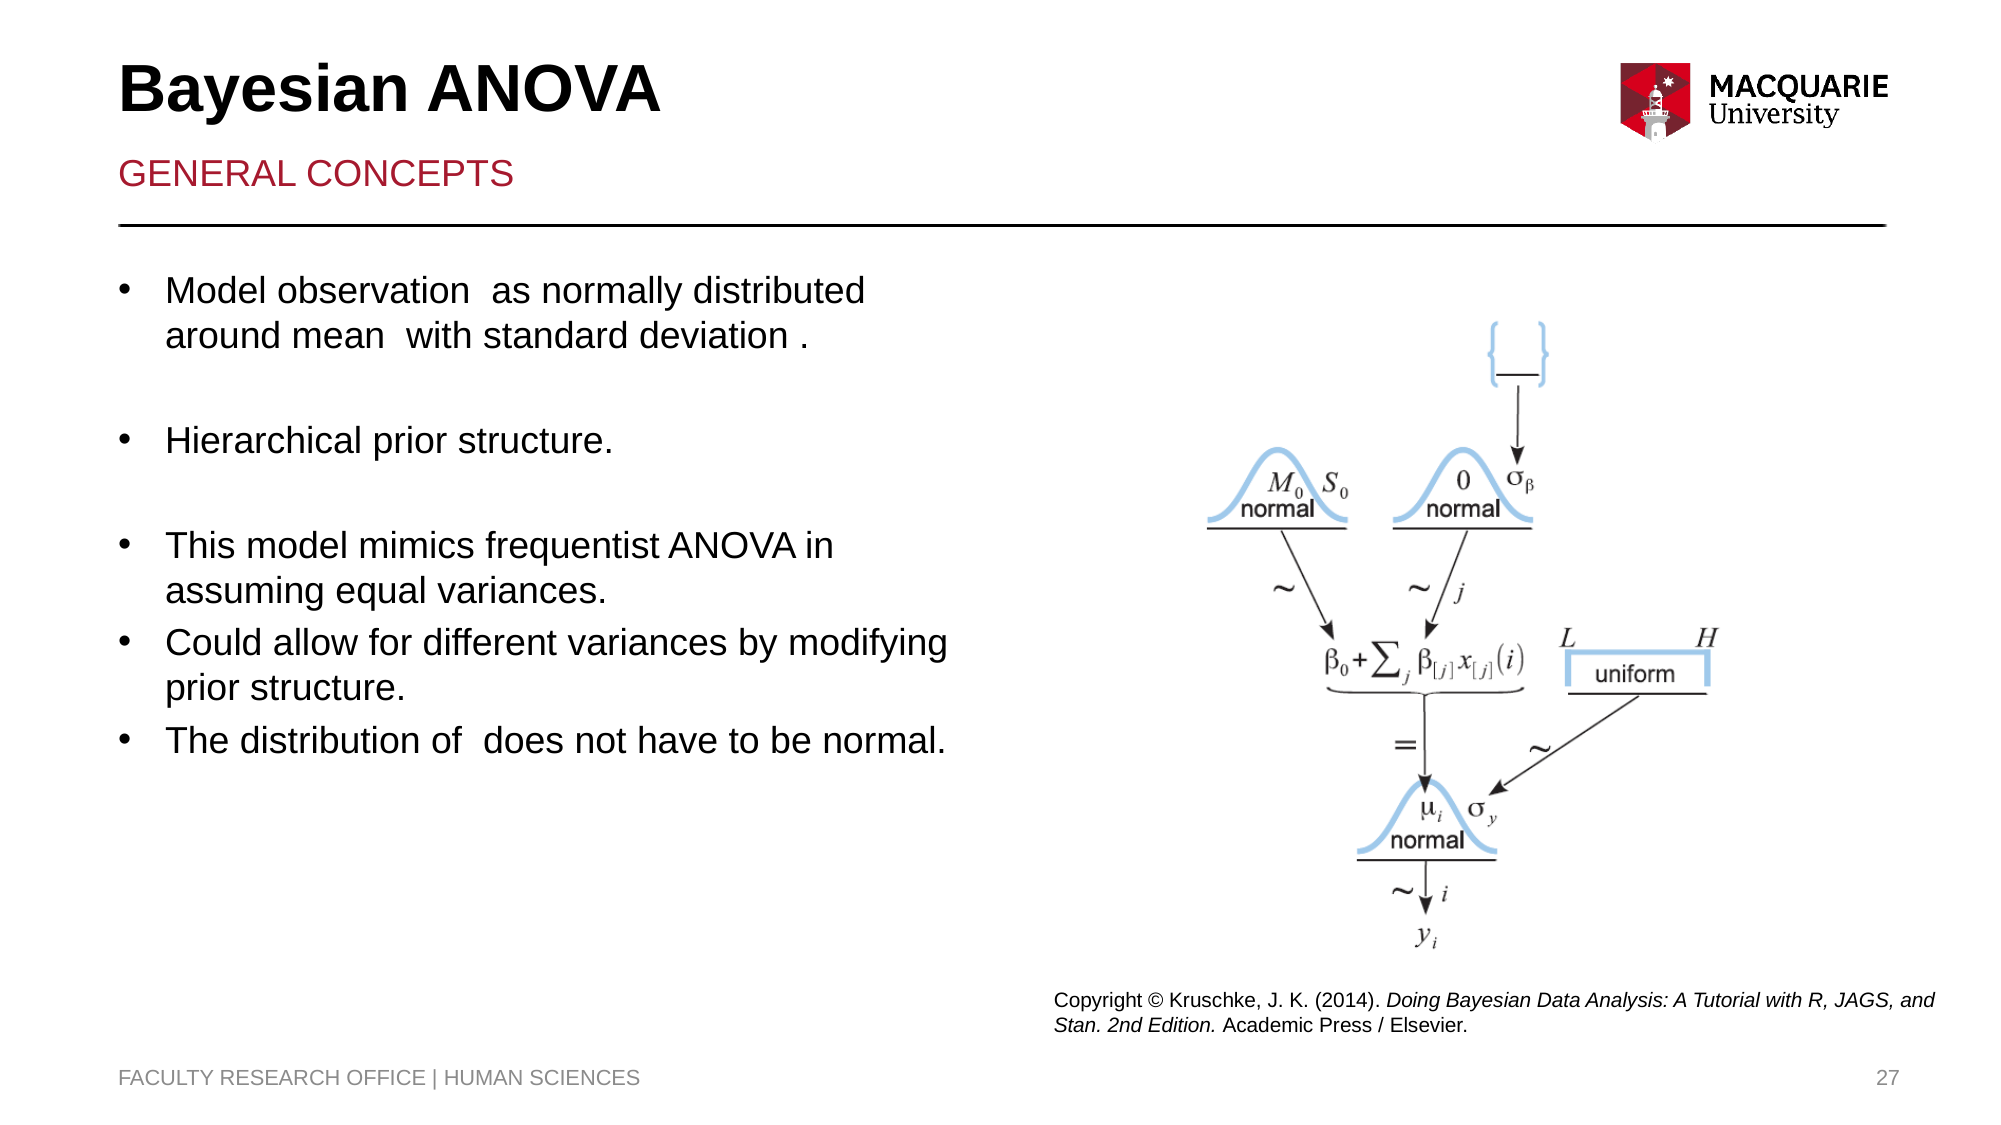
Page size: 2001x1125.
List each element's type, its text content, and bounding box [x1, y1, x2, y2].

list General Concepts [118, 149, 1520, 219]
slide_number 27 [1433, 1046, 1900, 1107]
title Bayesian ANOVA [118, 45, 1506, 149]
picture [1586, 35, 1922, 161]
footer FACULTY RESEARCH OFFICE | HUMAN SCIENCES [118, 1046, 1001, 1107]
text_box Copyright © Kruschke, J. K. (2014). Doing Bayesian Data Analysis: A Tutorial with R, JAGS, and Stan. 2nd Edition. Academic Press / Elsevier. [1038, 978, 1950, 1044]
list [1151, 252, 1755, 963]
